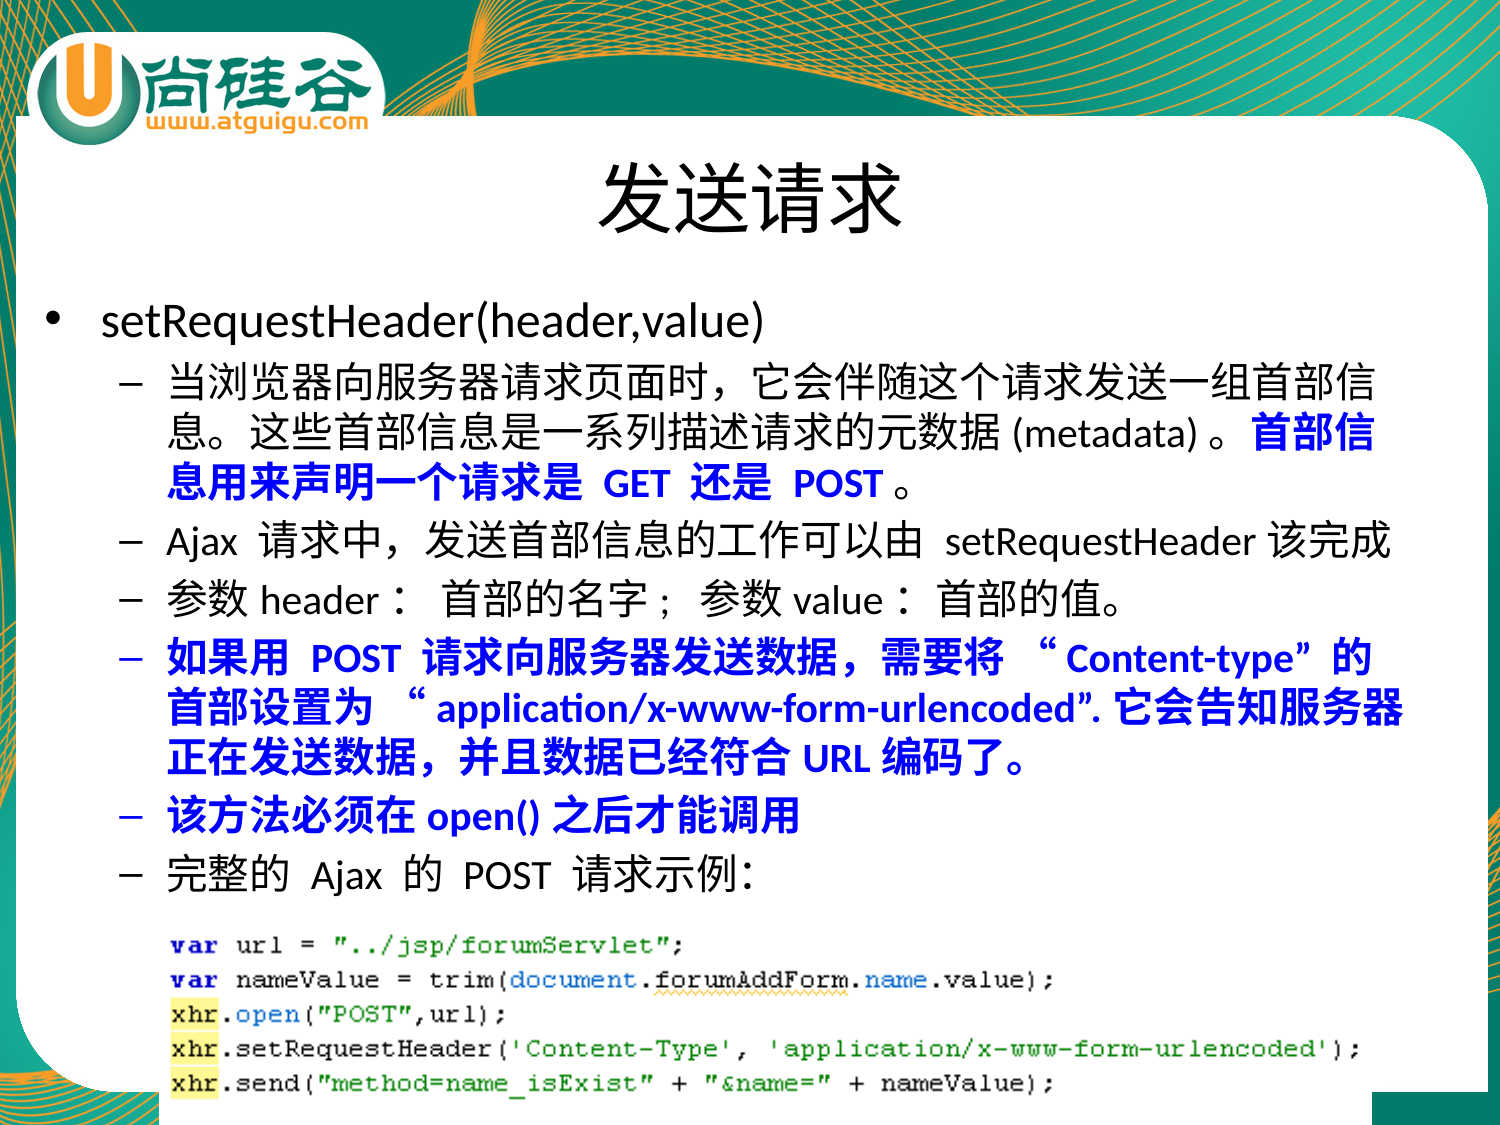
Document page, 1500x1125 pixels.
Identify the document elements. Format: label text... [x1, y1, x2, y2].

picture [0, 0, 1500, 1125]
title 发送请求 [75, 103, 1425, 279]
list setRequestHeader(header,value) 当浏览器向服务器请求页面时，它会伴随这个请求发送一组首部信息。这些首部信息是一系列描述请求的元数据(metadata)。首部信息用来声明一个请求是 GET 还是 POST。 Ajax 请求中，发送首部信息的工作可以由 setRequestHeader该完成 参数header： 首部的名字; 参数value：首部的值。 如果用 POST 请求向服务器发送数据，需要将 “Content-type” 的首部设置为 “application/x-www-form-urlencoded”.它会告知服务器正在发送数据，并且数据已经符合URL编码了。 该方法必须在open()之后才能调用 完整的 Ajax 的 POST 请求示例： [29, 279, 1425, 953]
